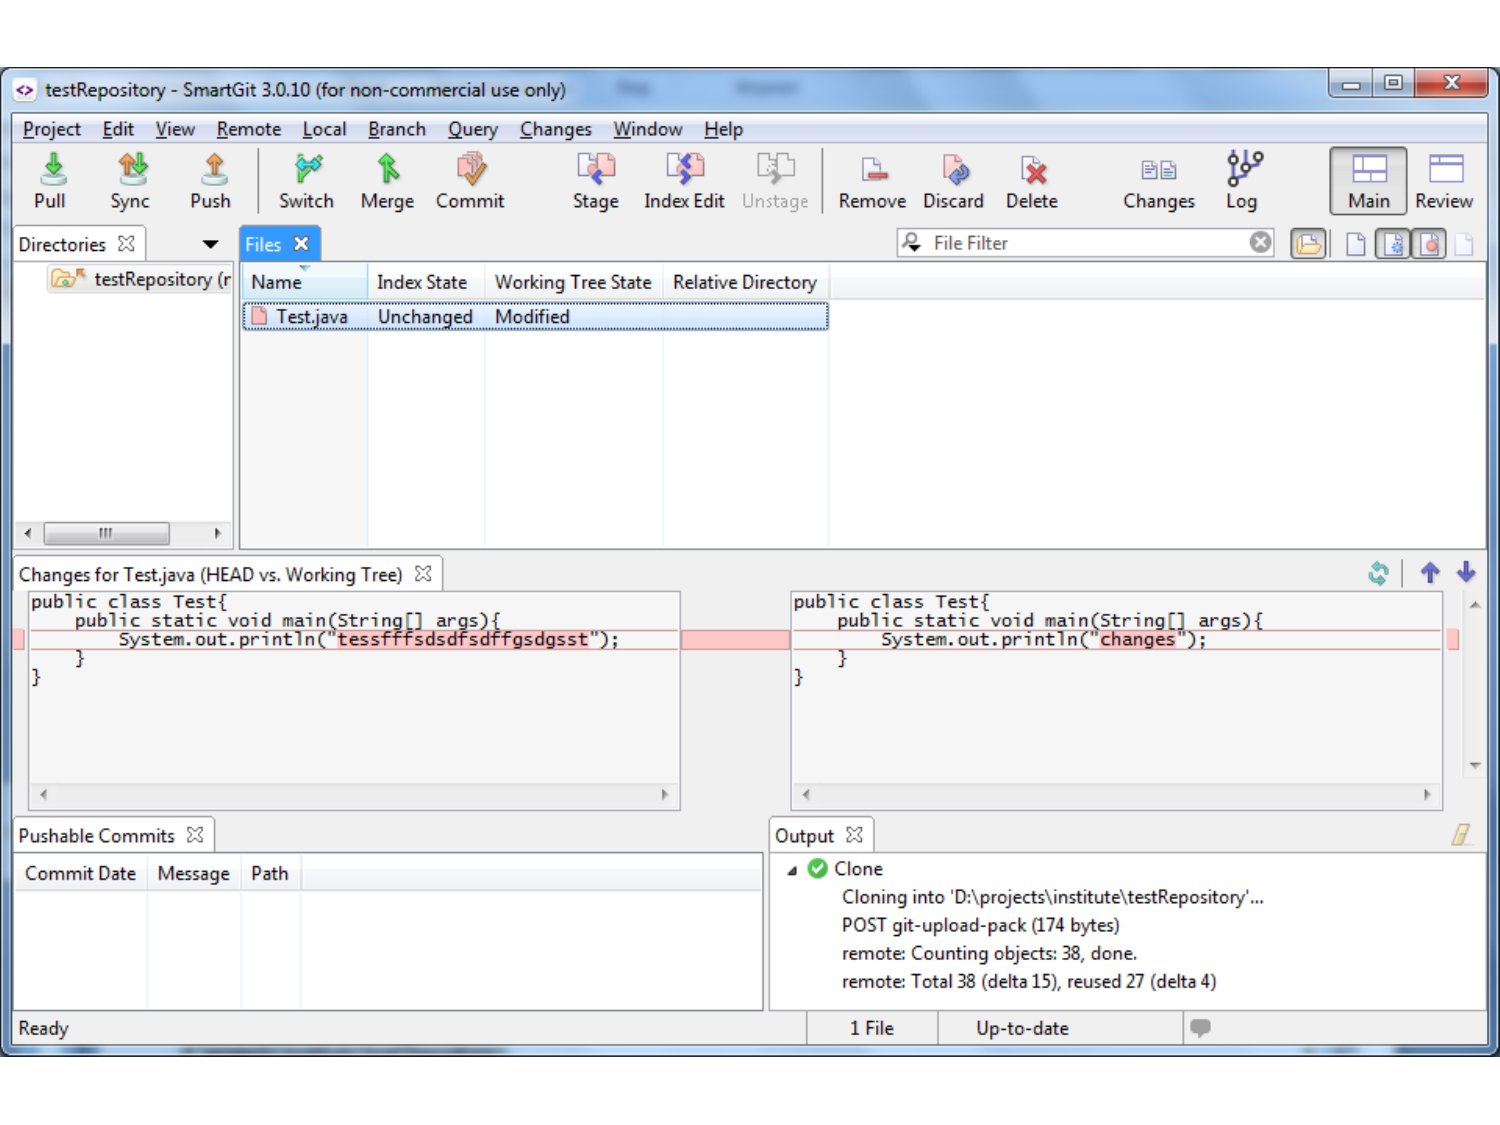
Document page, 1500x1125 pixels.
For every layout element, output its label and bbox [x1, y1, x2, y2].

picture [0, 67, 1500, 1058]
